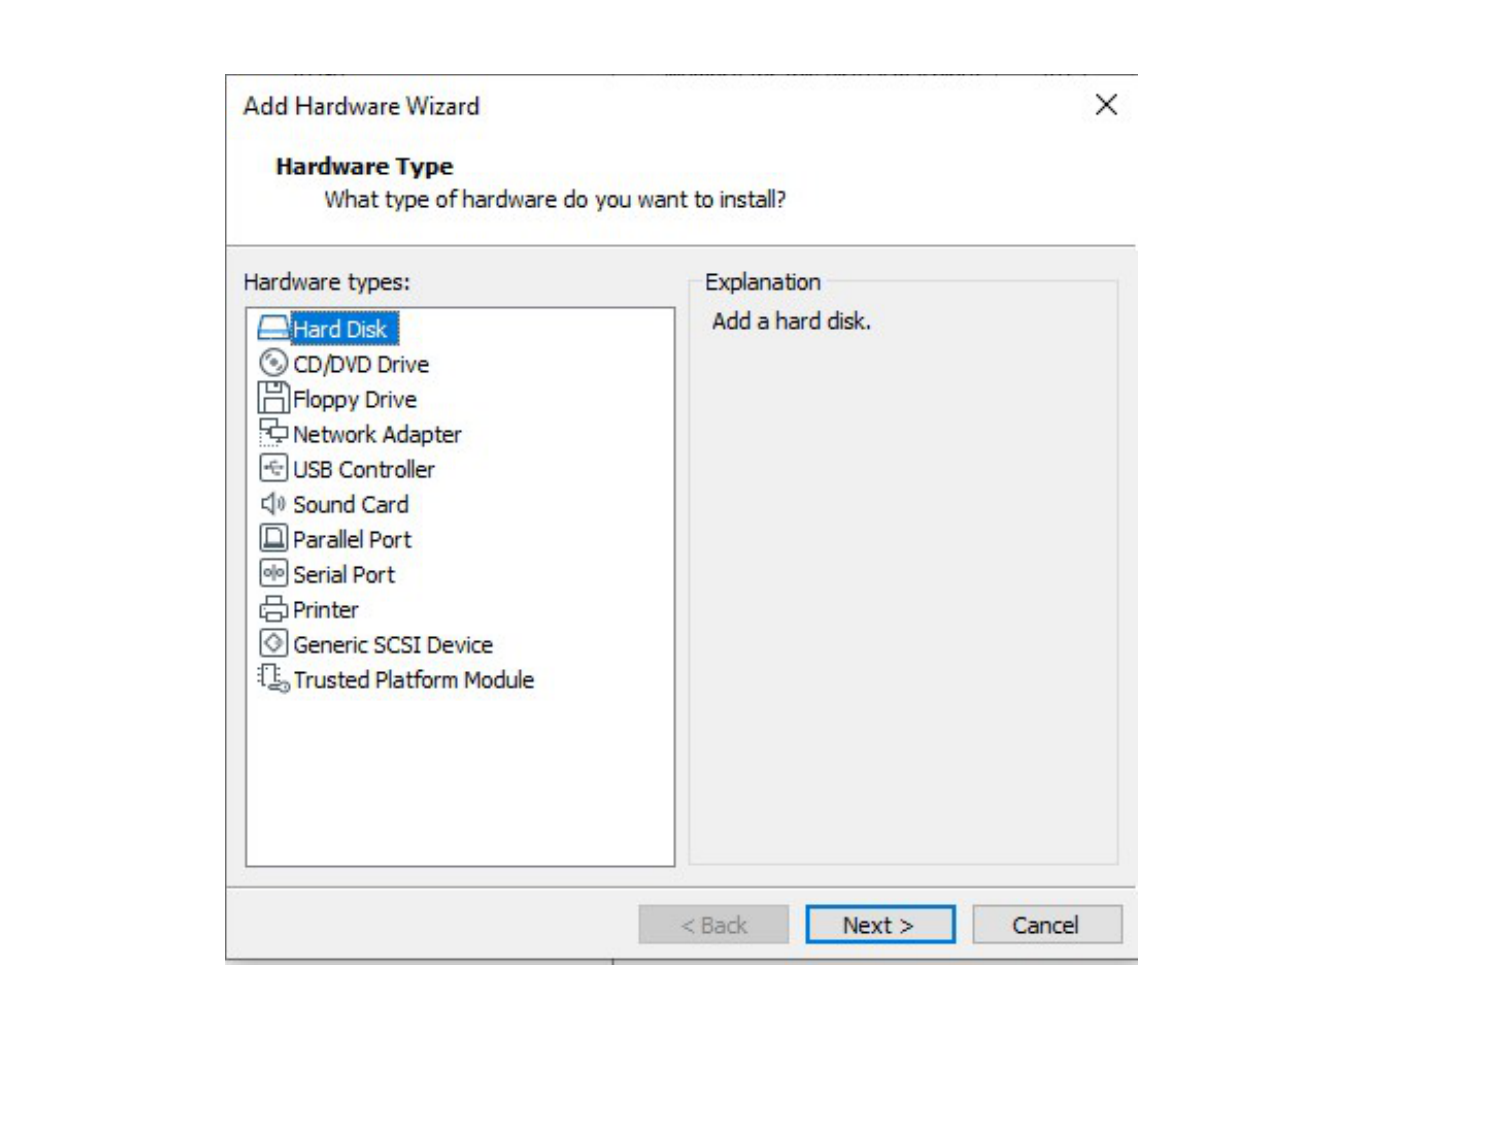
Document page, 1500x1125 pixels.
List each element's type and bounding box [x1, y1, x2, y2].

picture [224, 74, 1138, 965]
